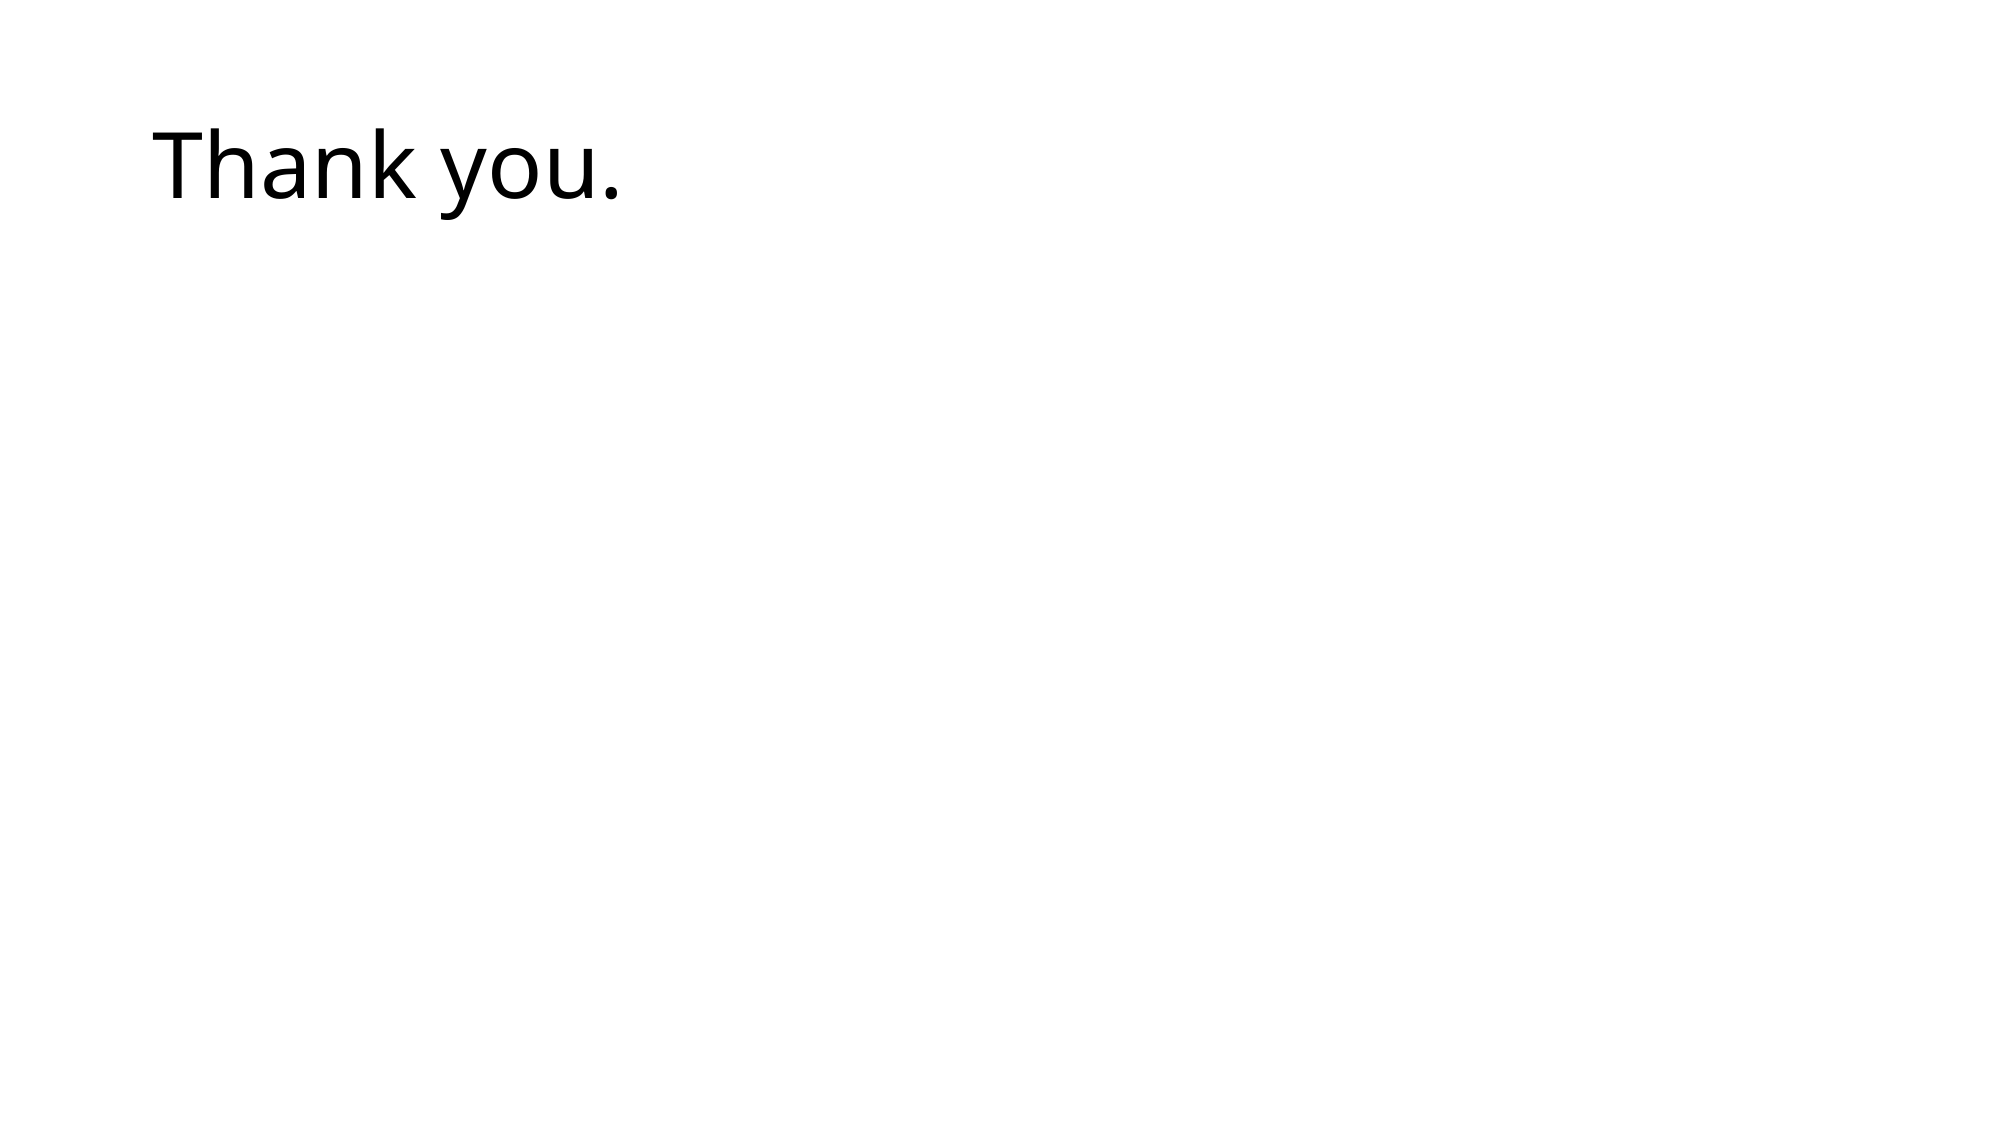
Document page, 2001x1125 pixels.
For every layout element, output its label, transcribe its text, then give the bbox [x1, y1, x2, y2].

title Thank you. [137, 59, 1863, 278]
